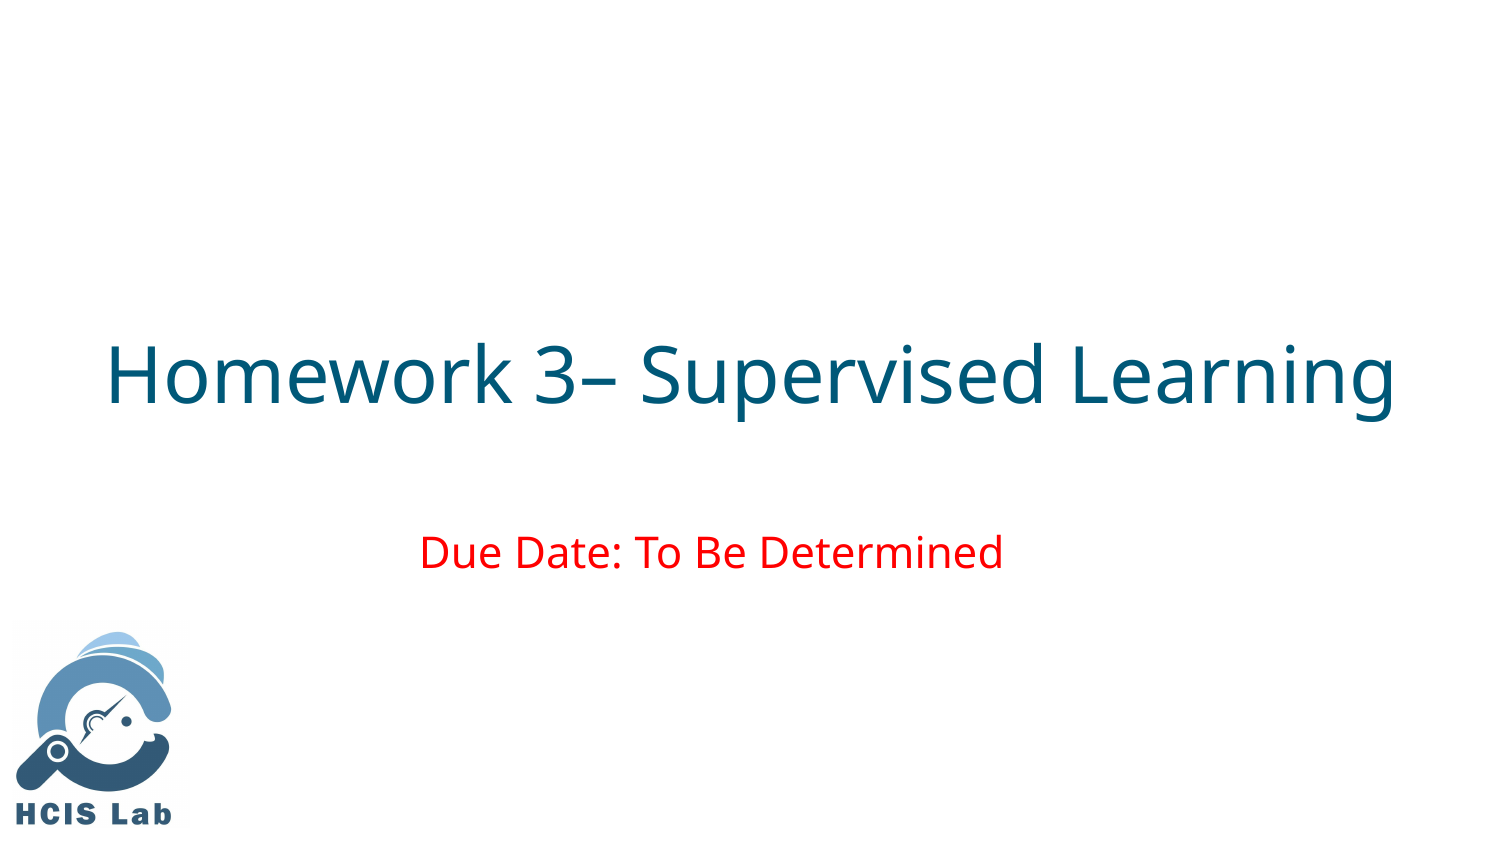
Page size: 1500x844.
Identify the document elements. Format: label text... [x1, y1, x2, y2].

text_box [0, 619, 1500, 844]
text_box Due Date: To Be Determined [416, 522, 1034, 578]
title Homework 3– Supervised Learning [95, 321, 1405, 465]
